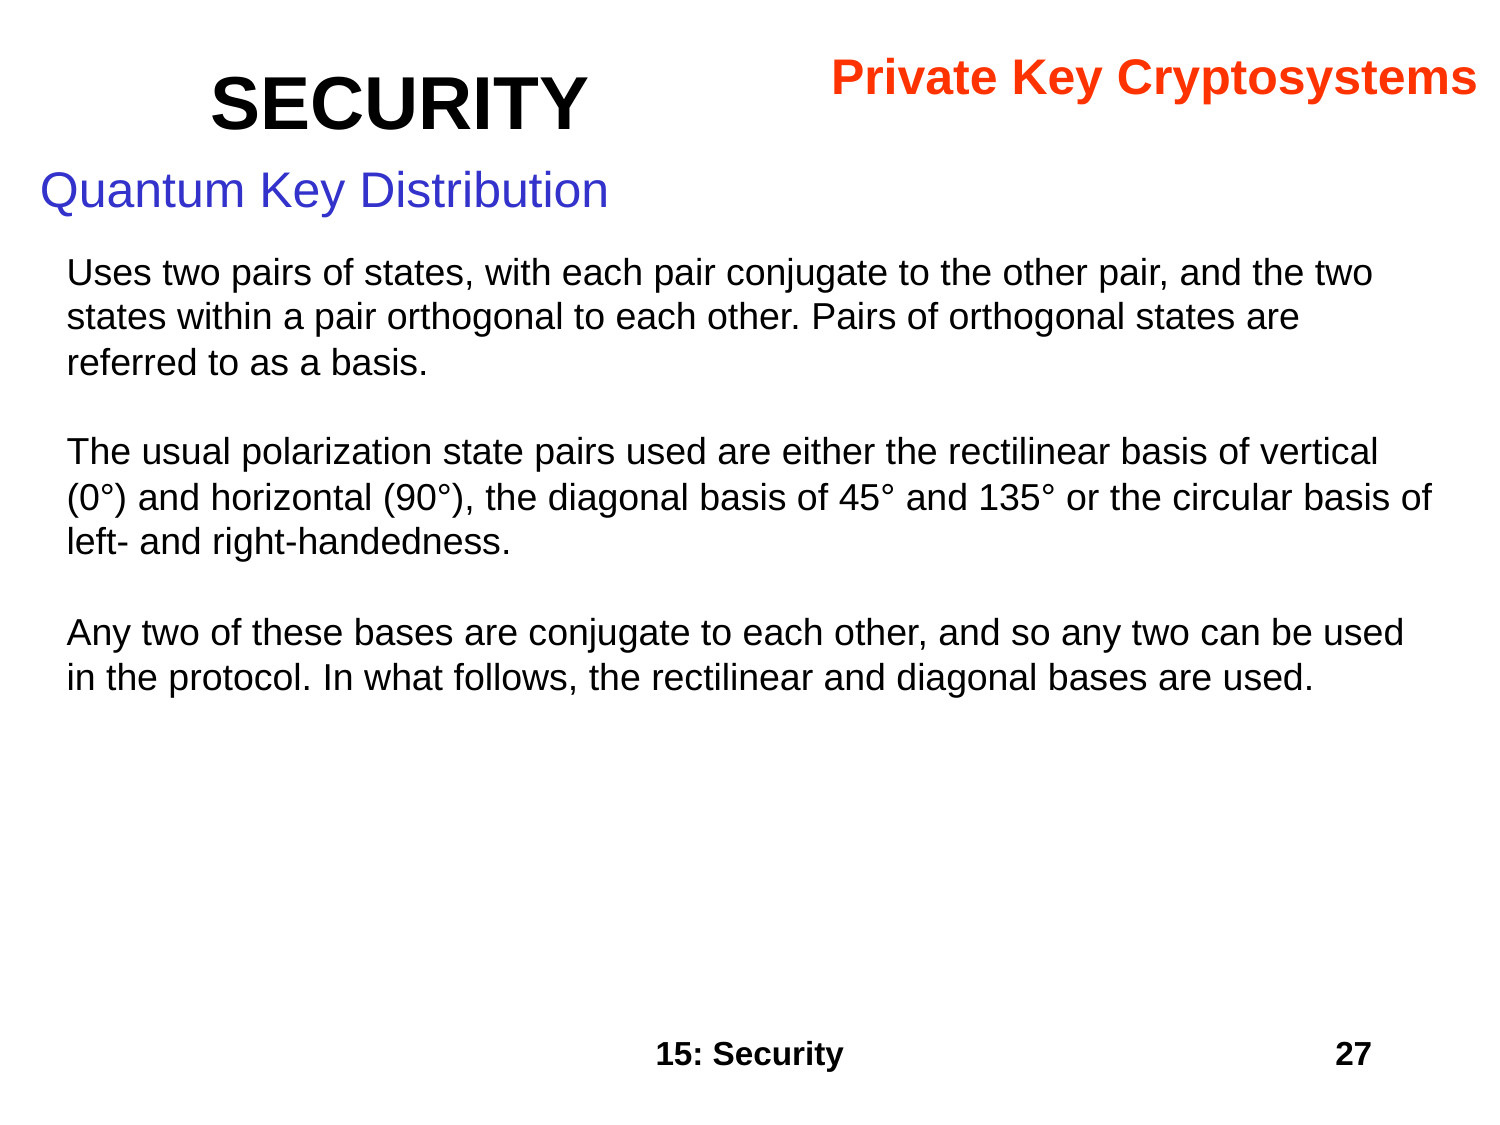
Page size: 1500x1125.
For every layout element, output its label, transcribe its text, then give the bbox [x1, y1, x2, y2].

footer 15: Security [512, 1024, 988, 1101]
title SECURITY [112, 50, 688, 150]
text_box Private Key Cryptosystems [816, 37, 1494, 113]
list Quantum Key Distribution [24, 149, 650, 241]
slide_number 27 [1074, 1024, 1388, 1101]
text_box Uses two pairs of states, with each pair conjugate to the other pair, and the two states within a pair orthogonal to each other. Pairs of orthogonal states are referred to as a basis. The usual polarization state pairs used are either the rectilinear basis of vertical (0°) and horizontal (90°), the diagonal basis of 45° and 135° or the circular basis of left- and right-handedness. Any two of these bases are conjugate to each other, and so any two can be used in the protocol. In what follows, the rectilinear and diagonal bases are used. [51, 240, 1448, 750]
